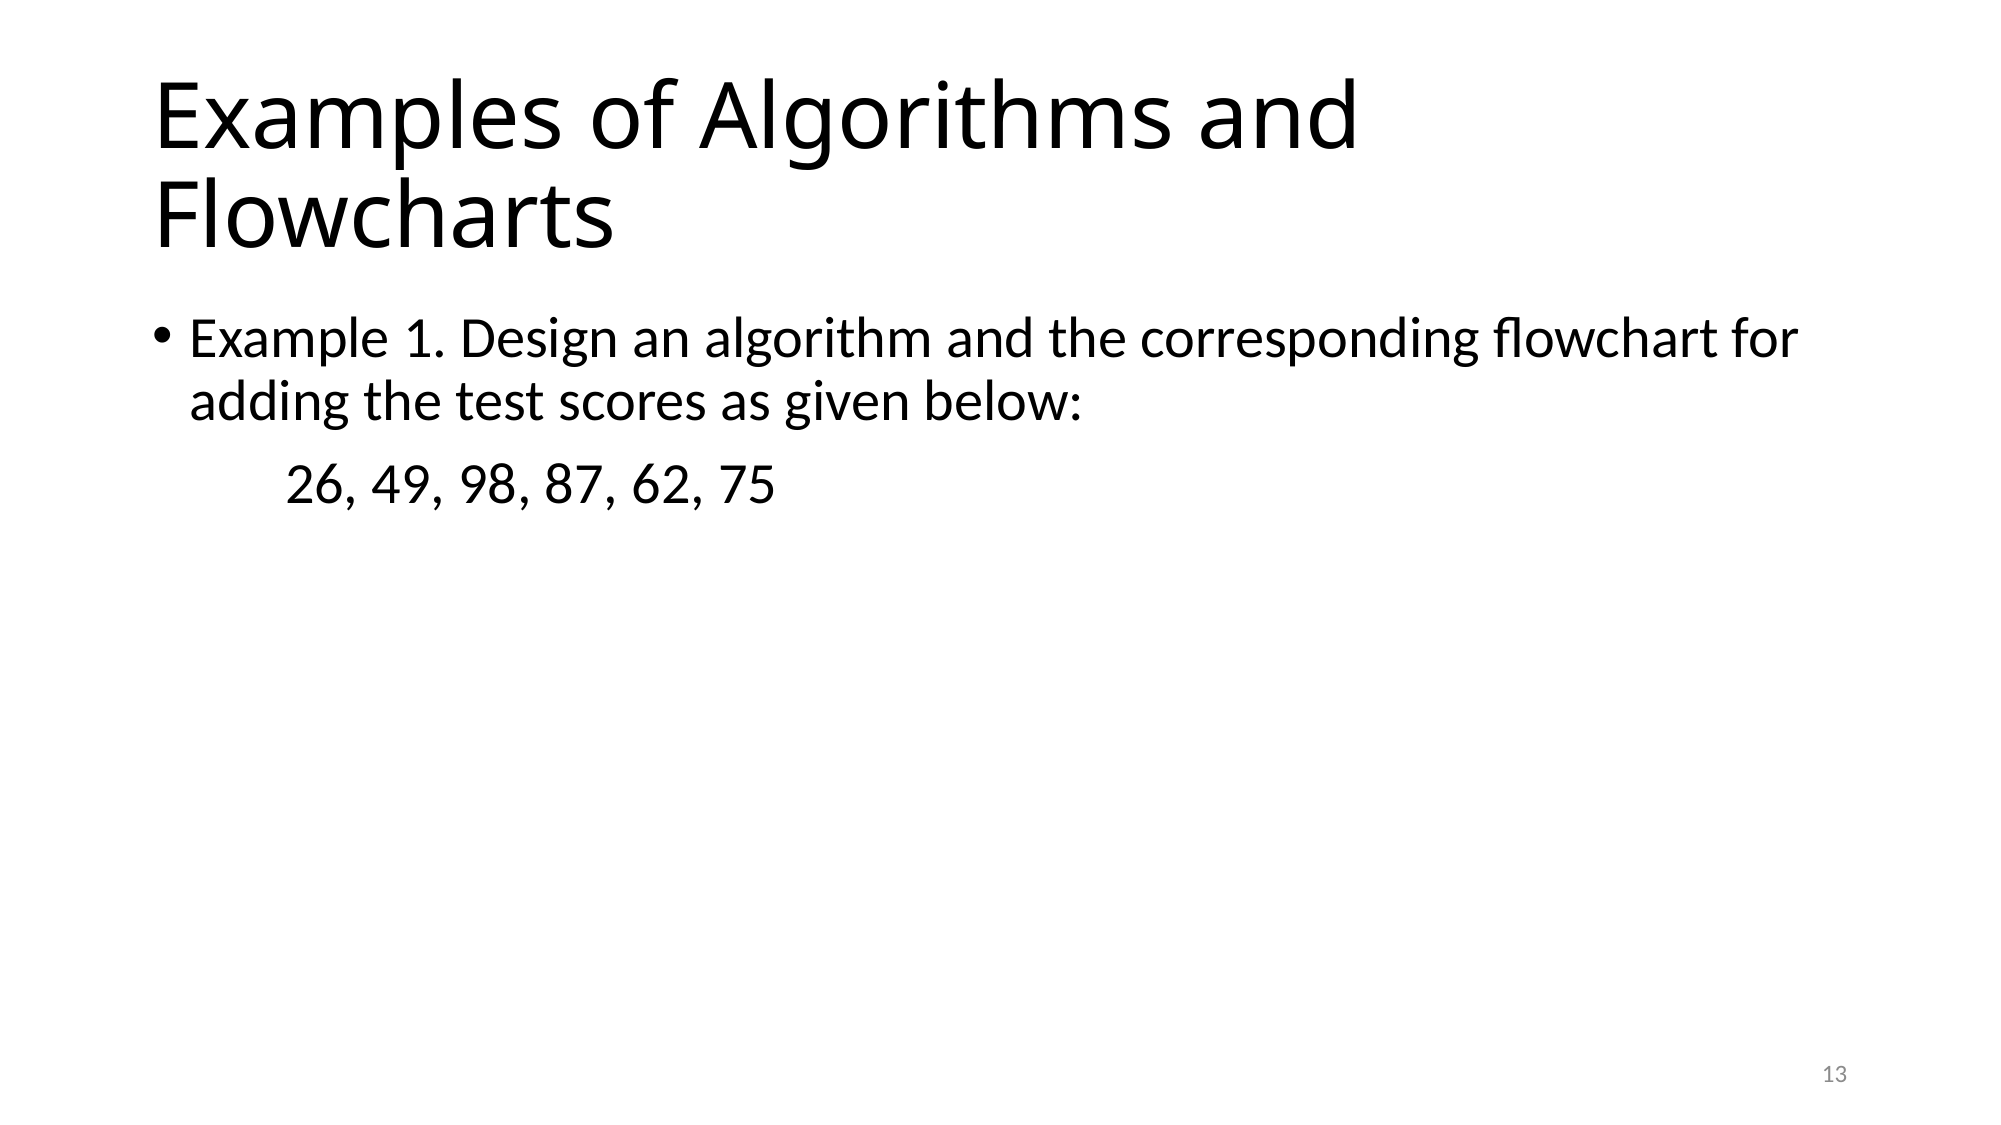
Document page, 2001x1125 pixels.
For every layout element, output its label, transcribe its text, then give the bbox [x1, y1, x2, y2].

list Example 1. Design an algorithm and the corresponding flowchart for adding the test scores as given below: 26, 49, 98, 87, 62, 75 [137, 299, 1863, 1014]
title Examples of Algorithms and Flowcharts [137, 59, 1863, 278]
slide_number 13 [1412, 1042, 1863, 1103]
